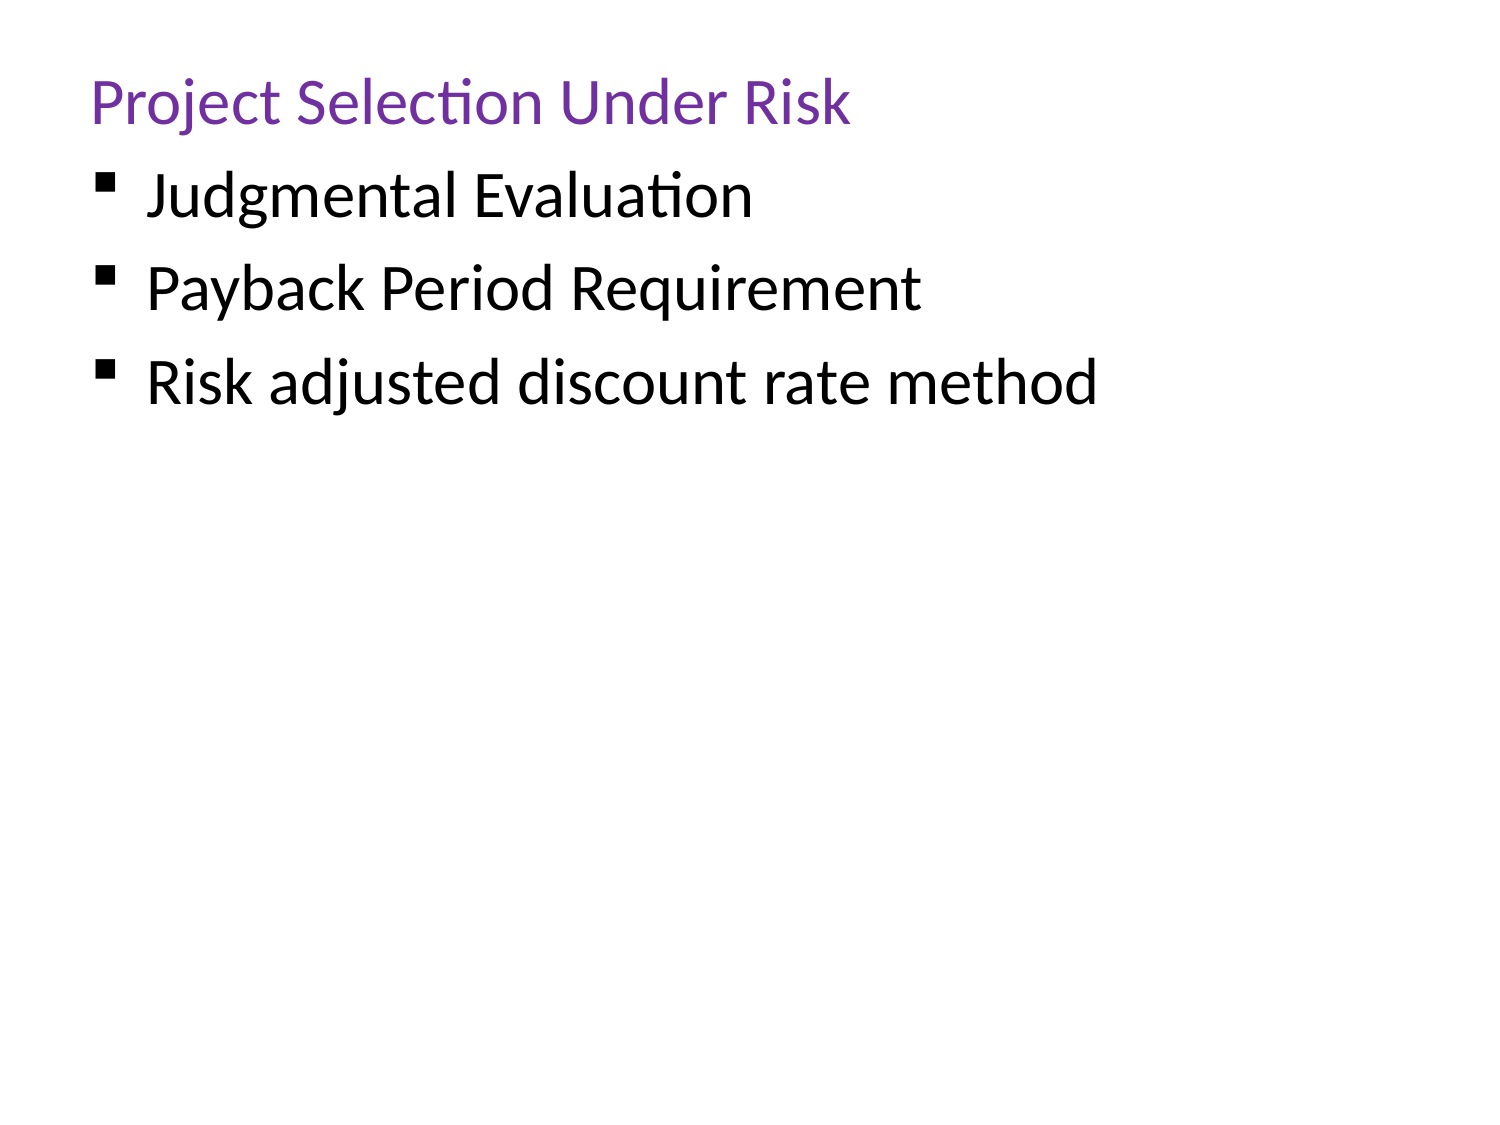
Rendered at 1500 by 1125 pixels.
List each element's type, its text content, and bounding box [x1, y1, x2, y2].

list Project Selection Under Risk Judgmental Evaluation Payback Period Requirement Risk adjusted discount rate method [75, 50, 1425, 1005]
